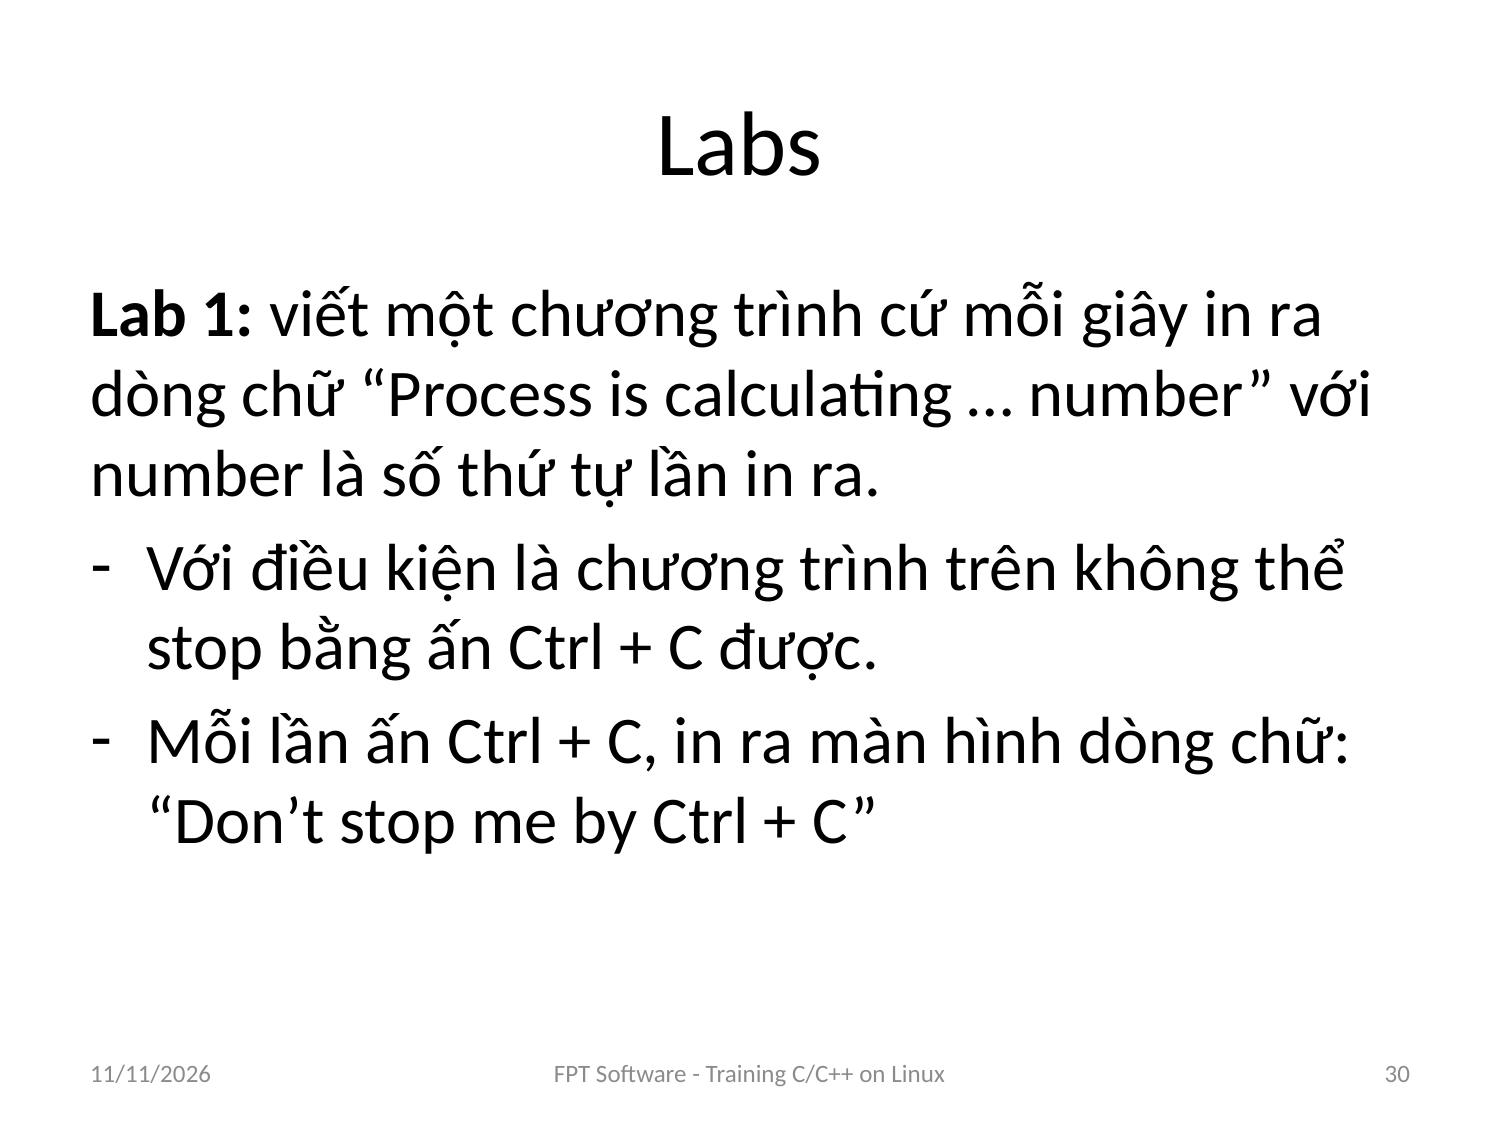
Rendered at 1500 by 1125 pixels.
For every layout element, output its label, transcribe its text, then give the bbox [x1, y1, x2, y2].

slide_number 30 [1074, 1042, 1425, 1103]
list Lab 1: viết một chương trình cứ mỗi giây in ra dòng chữ “Process is calculating … number” với number là số thứ tự lần in ra. Với điều kiện là chương trình trên không thể stop bằng ấn Ctrl + C được. Mỗi lần ấn Ctrl + C, in ra màn hình dòng chữ: “Don’t stop me by Ctrl + C” [75, 262, 1425, 1005]
footer FPT Software - Training C/C++ on Linux [512, 1042, 988, 1103]
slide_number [75, 1042, 425, 1103]
title Labs [75, 45, 1425, 233]
